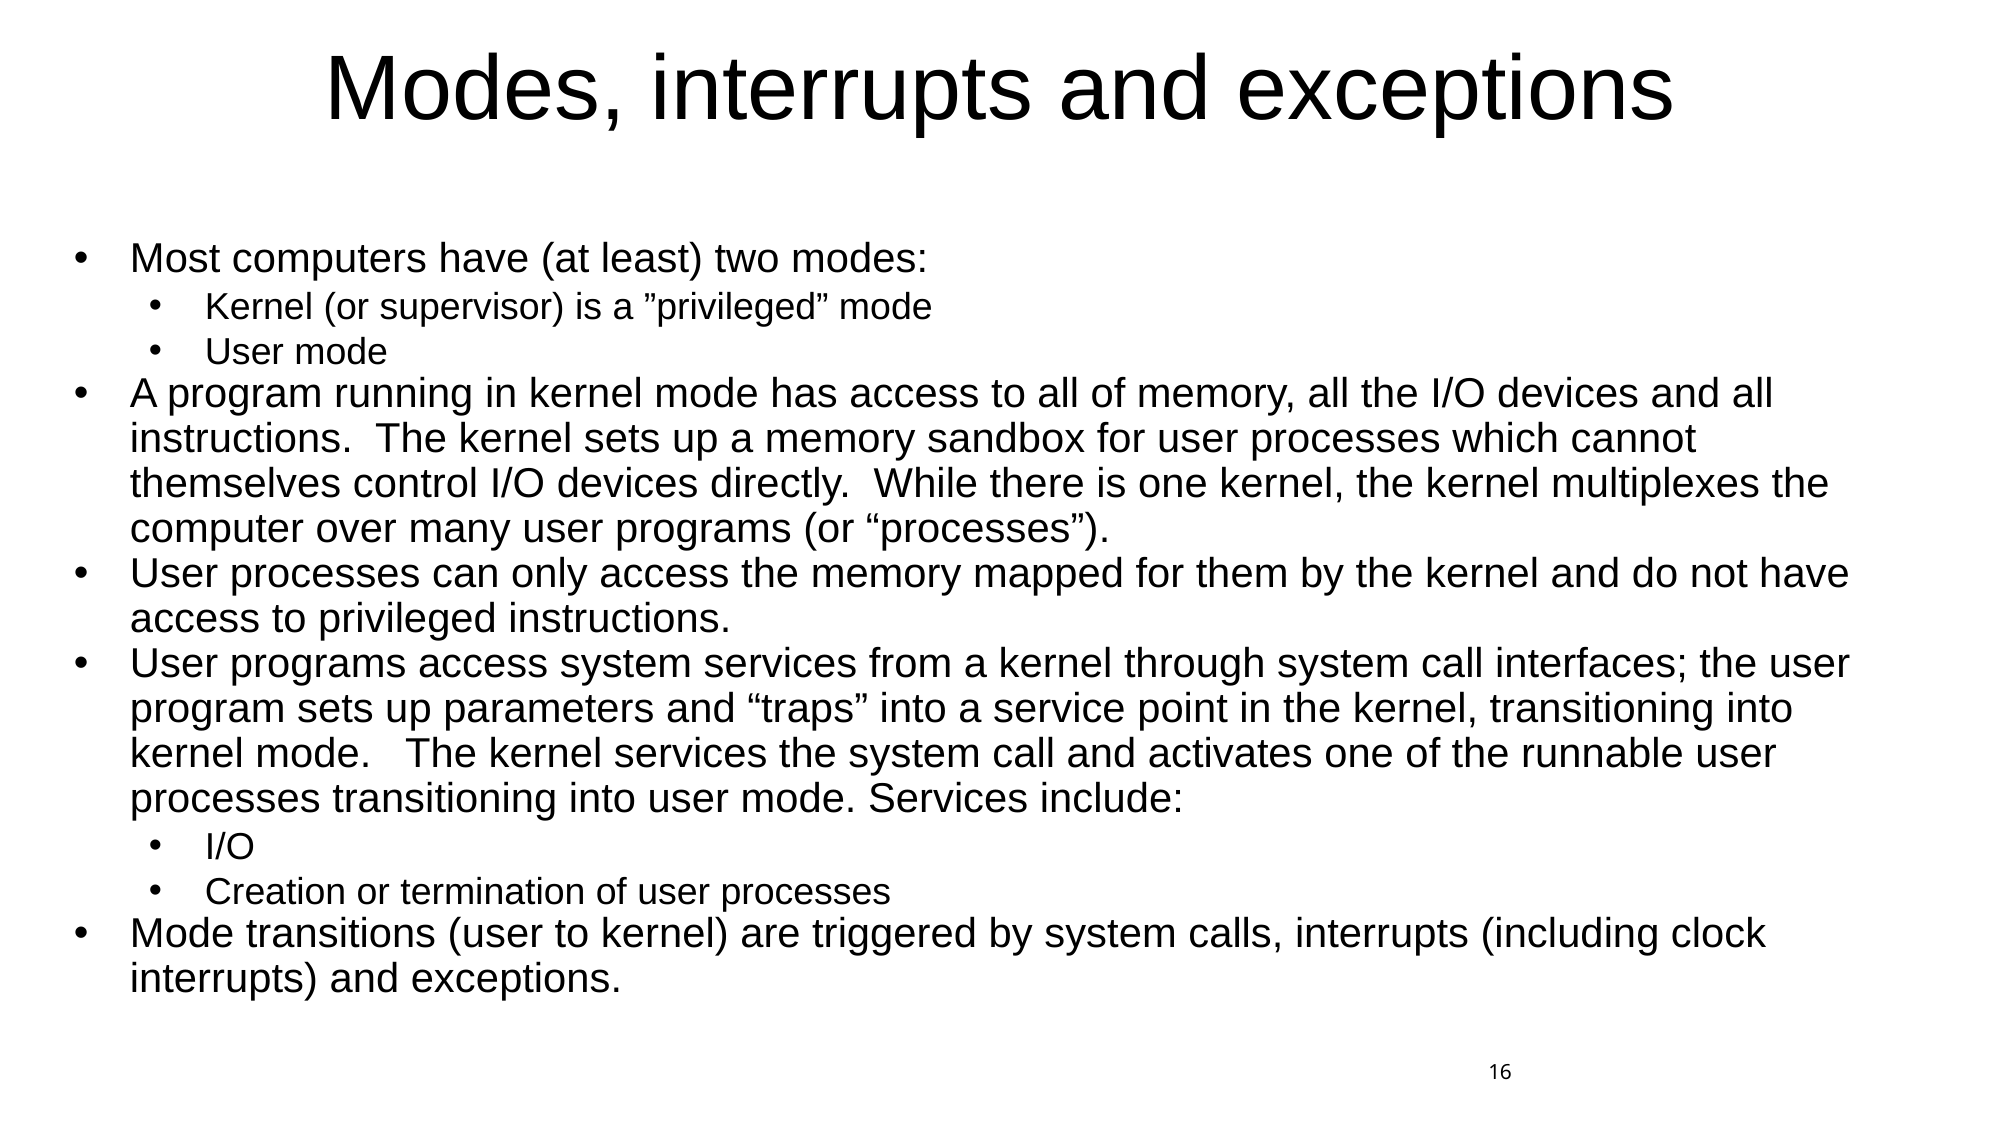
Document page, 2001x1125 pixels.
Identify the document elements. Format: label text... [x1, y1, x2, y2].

list Most computers have (at least) two modes: Kernel (or supervisor) is a ”privileged” mode User mode A program running in kernel mode has access to all of memory, all the I/O devices and all instructions. The kernel sets up a memory sandbox for user processes which cannot themselves control I/O devices directly. While there is one kernel, the kernel multiplexes the computer over many user programs (or “processes”). User processes can only access the memory mapped for them by the kernel and do not have access to privileged instructions. User programs access system services from a kernel through system call interfaces; the user program sets up parameters and “traps” into a service point in the kernel, transitioning into kernel mode. The kernel services the system call and activates one of the runnable user processes transitioning into user mode. Services include: I/O Creation or termination of user processes Mode transitions (user to kernel) are triggered by system calls, interrupts (including clock interrupts) and exceptions. [58, 229, 1896, 1076]
slide_number 16 [1325, 1042, 1675, 1103]
title Modes, interrupts and exceptions [31, 18, 1971, 162]
